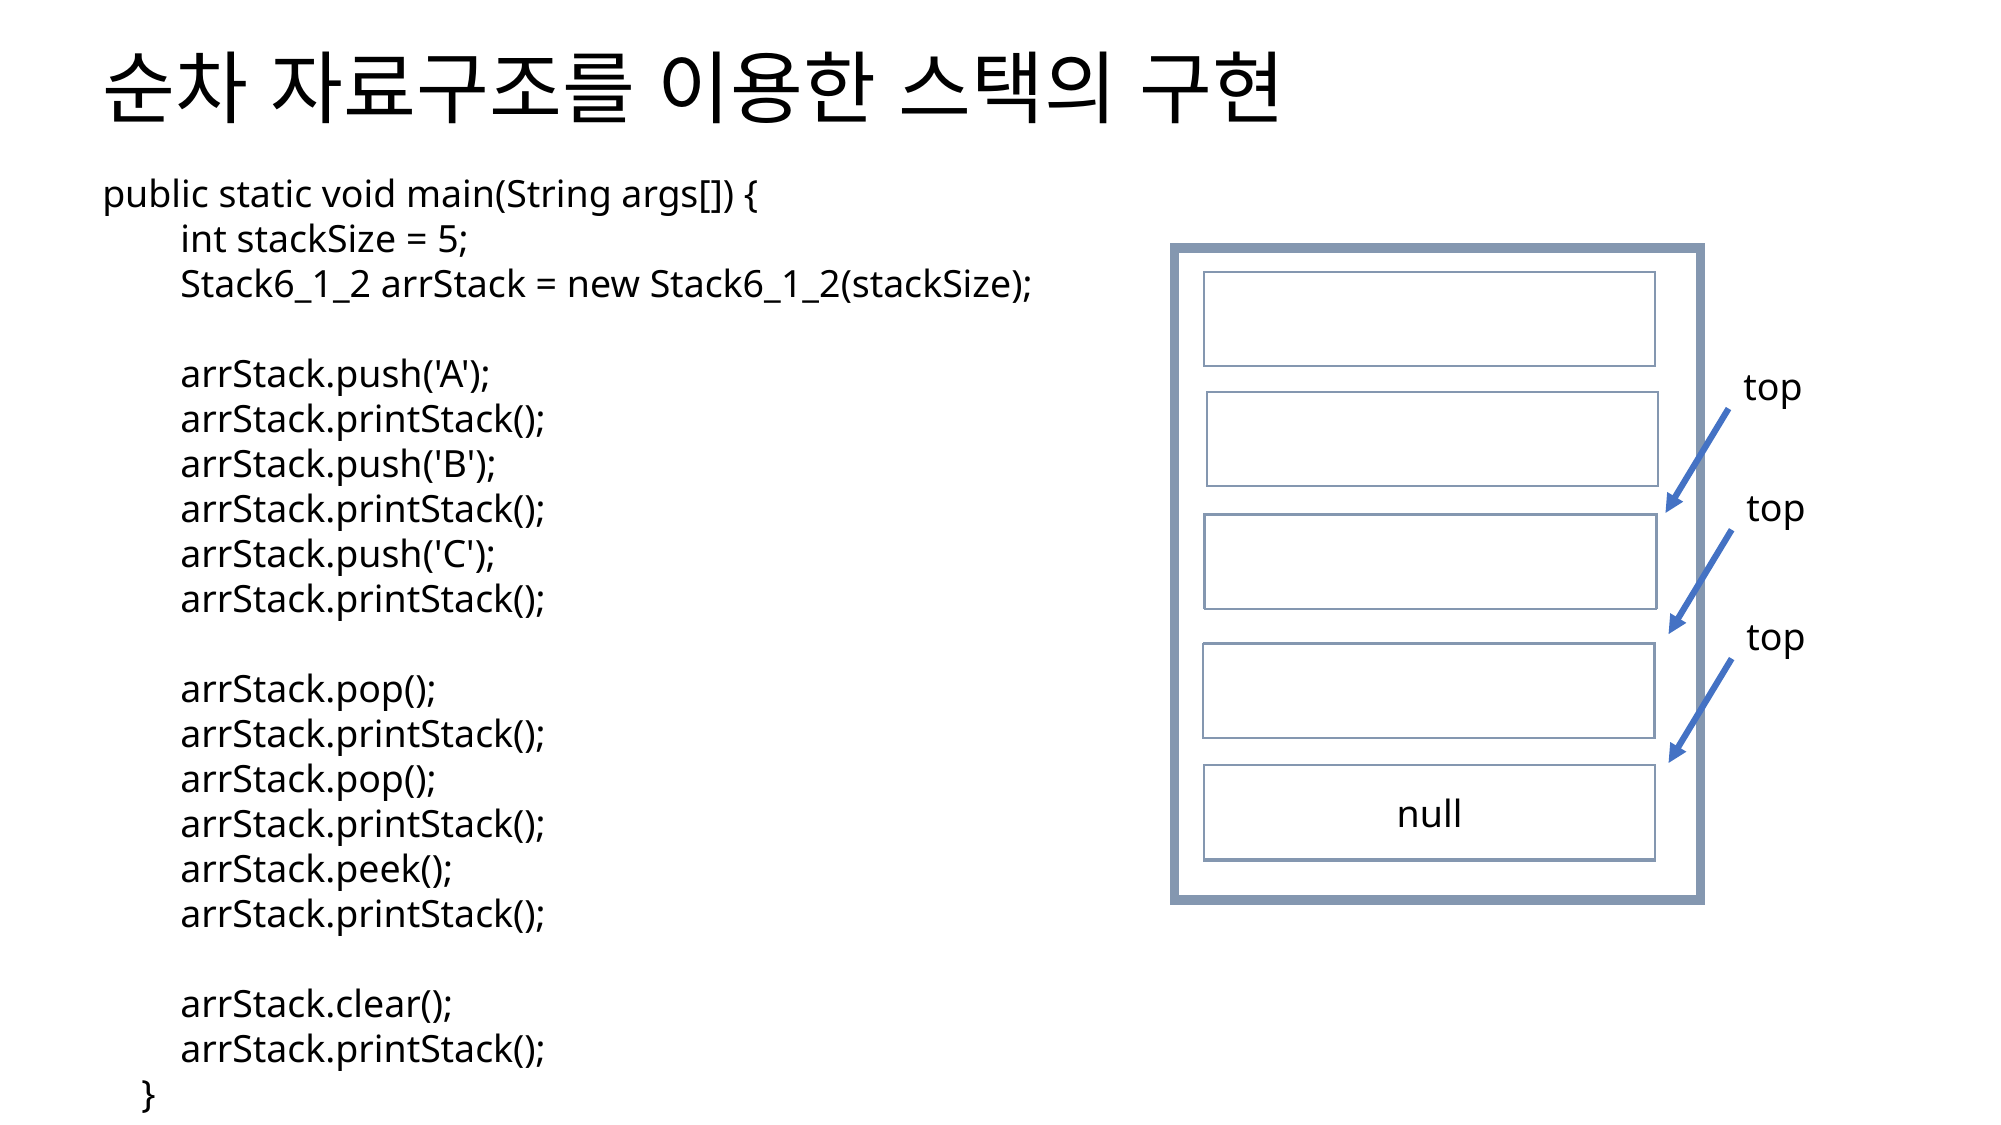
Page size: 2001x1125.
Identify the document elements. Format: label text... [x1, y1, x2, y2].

text_box public static void main(String args[]) { int stackSize = 5; Stack6_1_2 arrStack = new Stack6_1_2(stackSize); arrStack.push('A'); arrStack.printStack(); arrStack.push('B'); arrStack.printStack(); arrStack.push('C'); arrStack.printStack(); arrStack.pop(); arrStack.printStack(); arrStack.pop(); arrStack.printStack(); arrStack.peek(); arrStack.printStack(); arrStack.clear(); arrStack.printStack(); } [87, 163, 1913, 1123]
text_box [1665, 408, 1729, 513]
text_box null [1203, 764, 1656, 860]
title 순차 자료구조를 이용한 스택의 구현 [87, 20, 1813, 163]
text_box top [1731, 605, 1856, 666]
text_box [1203, 271, 1656, 367]
text_box top [1728, 355, 1853, 416]
text_box [1173, 247, 1702, 901]
text_box [1204, 514, 1657, 610]
text_box top [1731, 476, 1856, 537]
text_box [1206, 391, 1659, 487]
text_box [1202, 643, 1655, 739]
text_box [1668, 529, 1732, 635]
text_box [1668, 658, 1732, 763]
